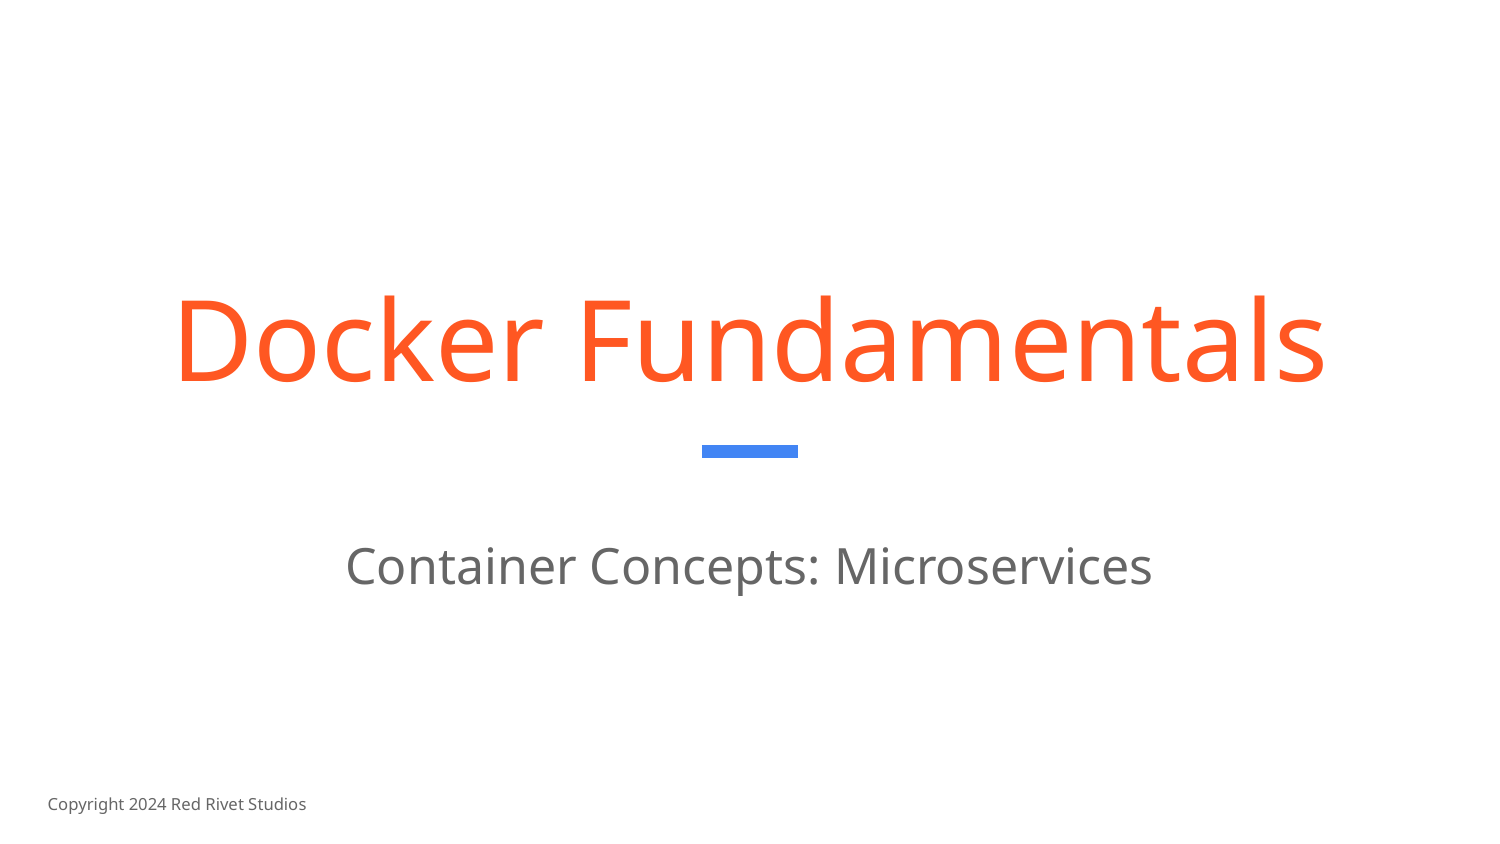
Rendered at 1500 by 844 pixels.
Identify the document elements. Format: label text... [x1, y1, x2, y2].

title Docker Fundamentals [51, 97, 1449, 419]
subtitle Container Concepts: Microservices [51, 519, 1449, 640]
